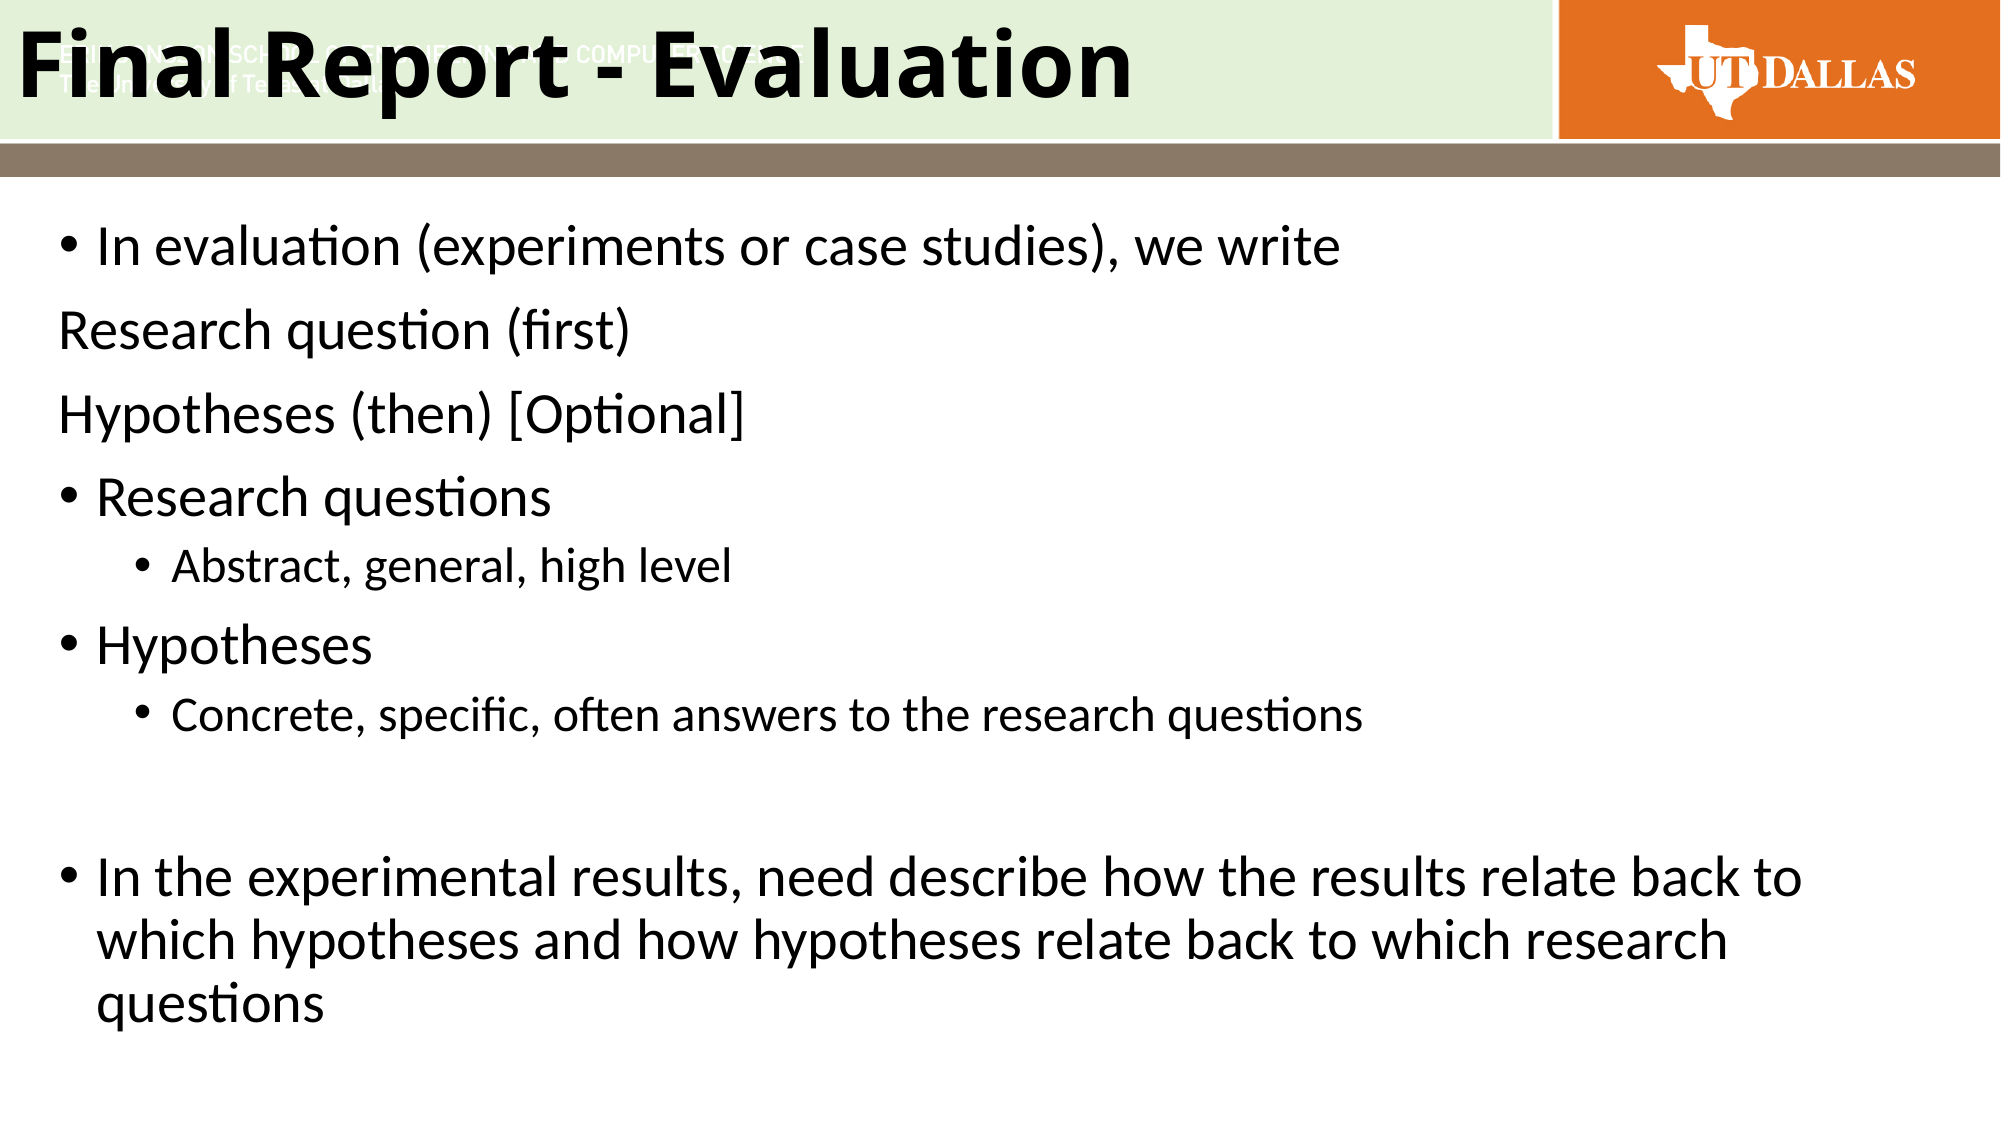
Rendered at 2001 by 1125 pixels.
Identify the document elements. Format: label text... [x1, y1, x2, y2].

list In evaluation (experiments or case studies), we write Research question (first) Hypotheses (then) [Optional] Research questions Abstract, general, high level Hypotheses Concrete, specific, often answers to the research questions In the experimental results, need describe how the results relate back to which hypotheses and how hypotheses relate back to which research questions [43, 207, 1958, 1114]
title Final Report - Evaluation [0, 0, 1560, 143]
picture [0, 0, 2001, 1125]
